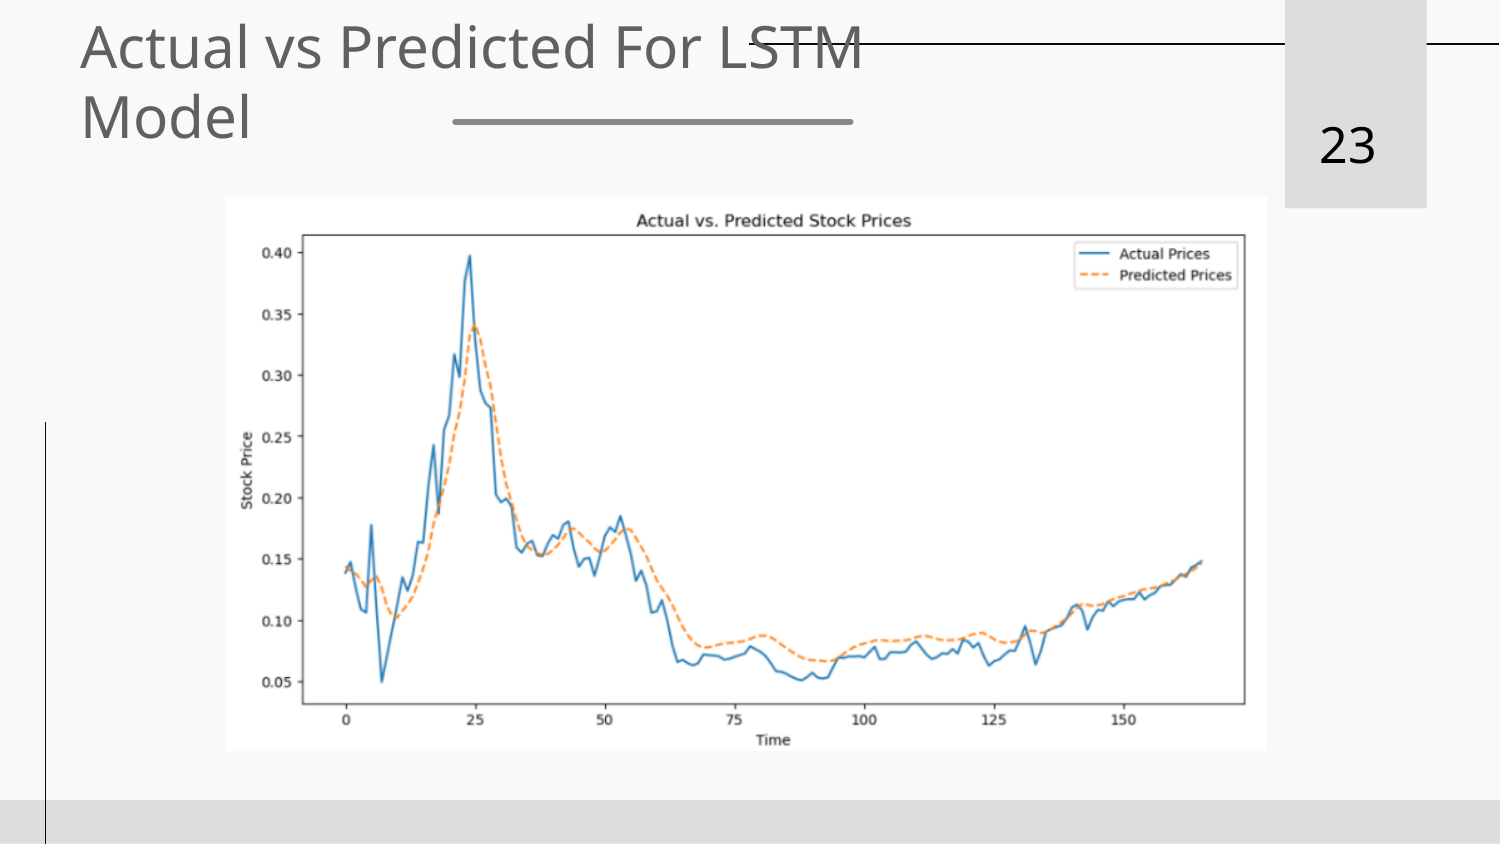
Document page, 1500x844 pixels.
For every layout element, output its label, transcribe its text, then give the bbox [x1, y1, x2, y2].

picture [226, 197, 1267, 751]
text_box [1284, 0, 1427, 209]
title Actual vs Predicted For LSTM Model [65, 0, 891, 127]
text_box 23 [1305, 106, 1405, 181]
